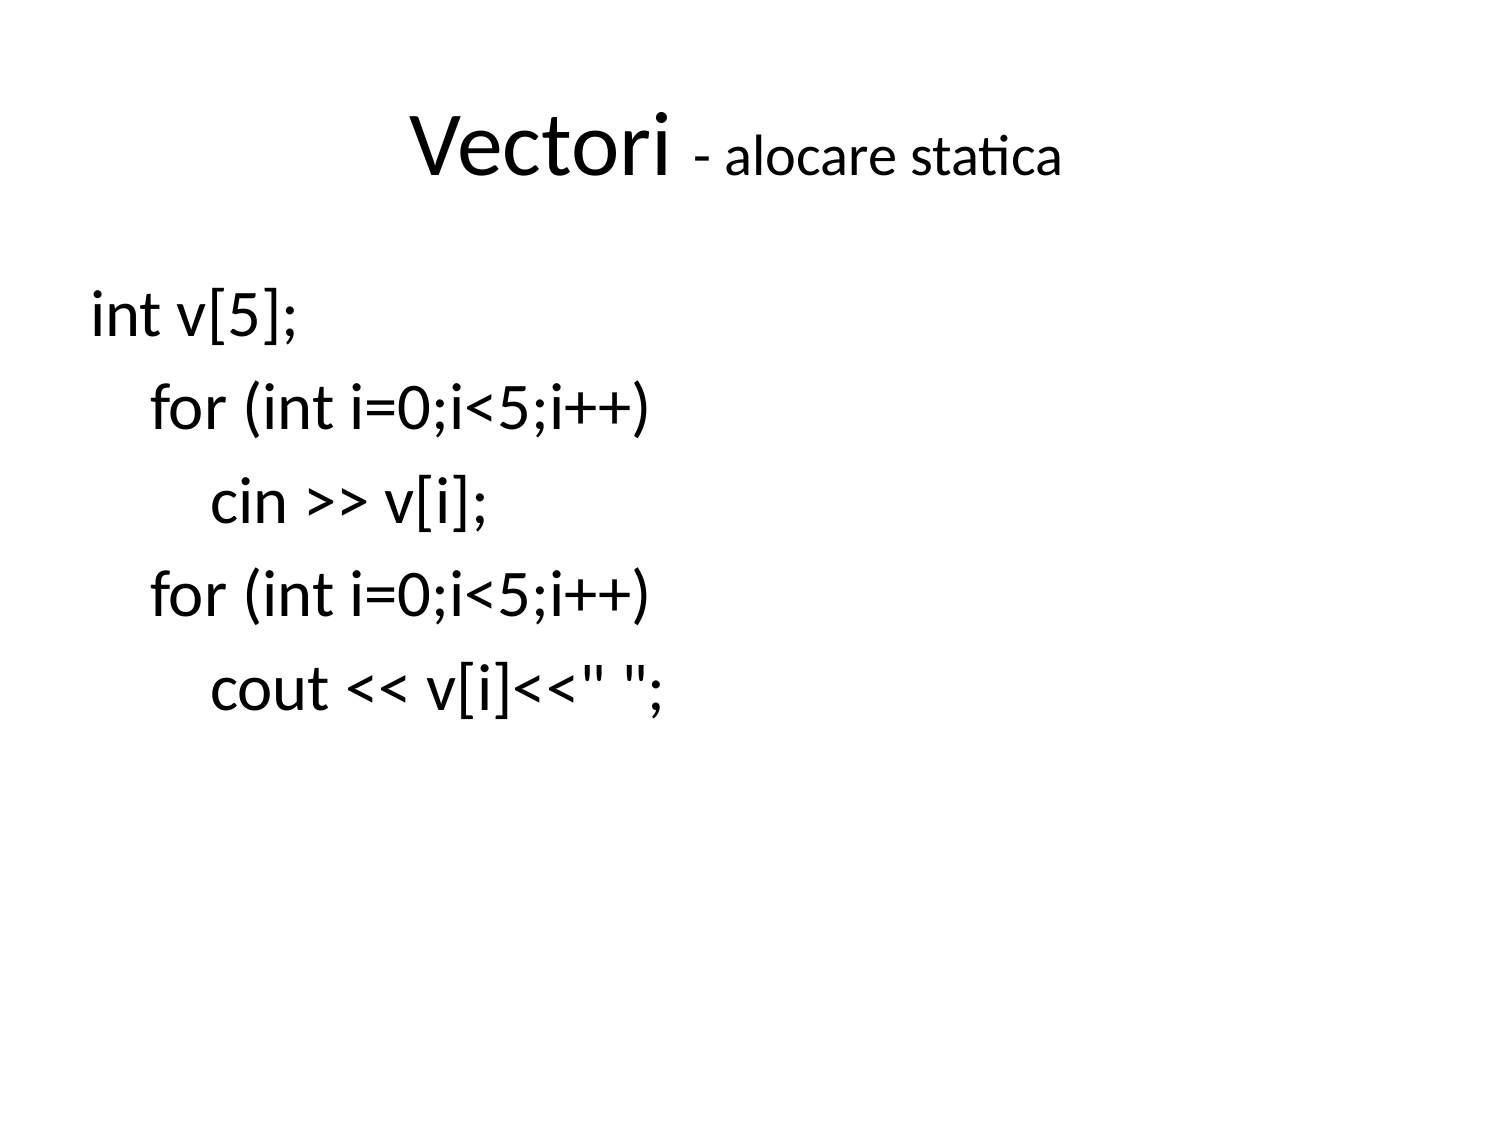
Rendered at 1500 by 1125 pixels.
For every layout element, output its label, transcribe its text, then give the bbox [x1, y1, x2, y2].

list int v[5]; for (int i=0;i<5;i++) cin >> v[i]; for (int i=0;i<5;i++) cout << v[i]<<" "; [75, 262, 1425, 1005]
title Vectori - alocare statica [75, 45, 1425, 233]
